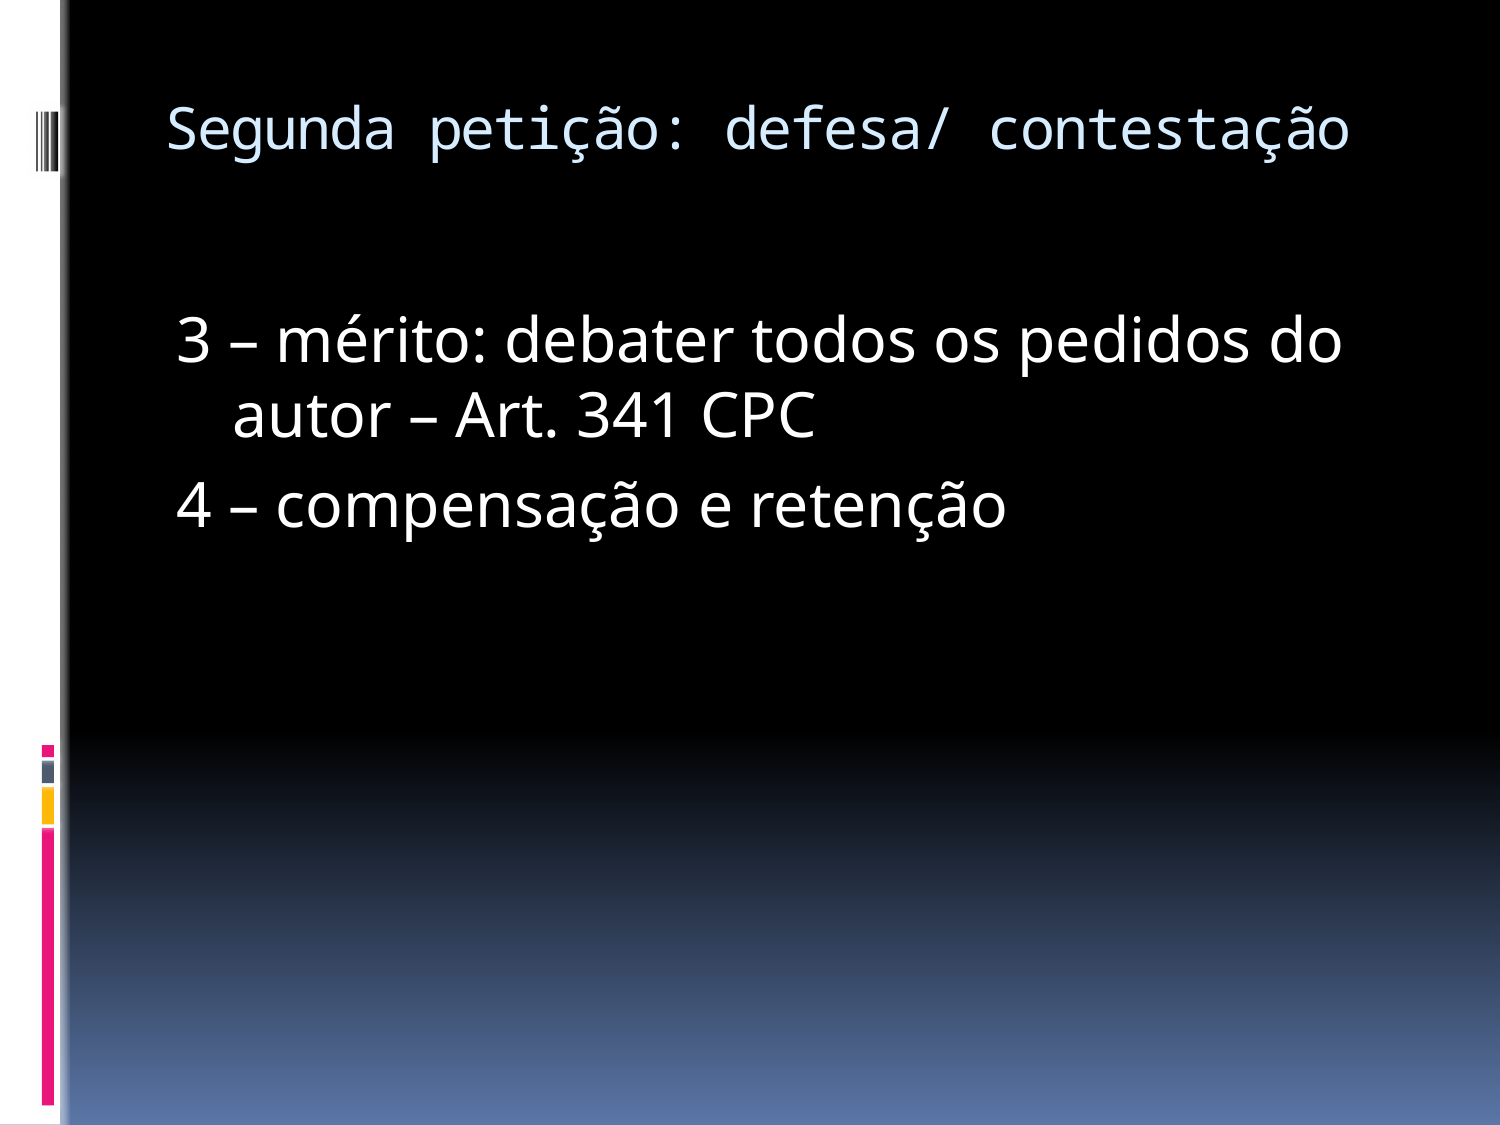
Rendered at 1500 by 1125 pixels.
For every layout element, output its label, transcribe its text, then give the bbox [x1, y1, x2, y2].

title Segunda petição: defesa/ contestação [150, 84, 1425, 235]
list 3 – mérito: debater todos os pedidos do autor – Art. 341 CPC 4 – compensação e retenção [150, 292, 1425, 1043]
